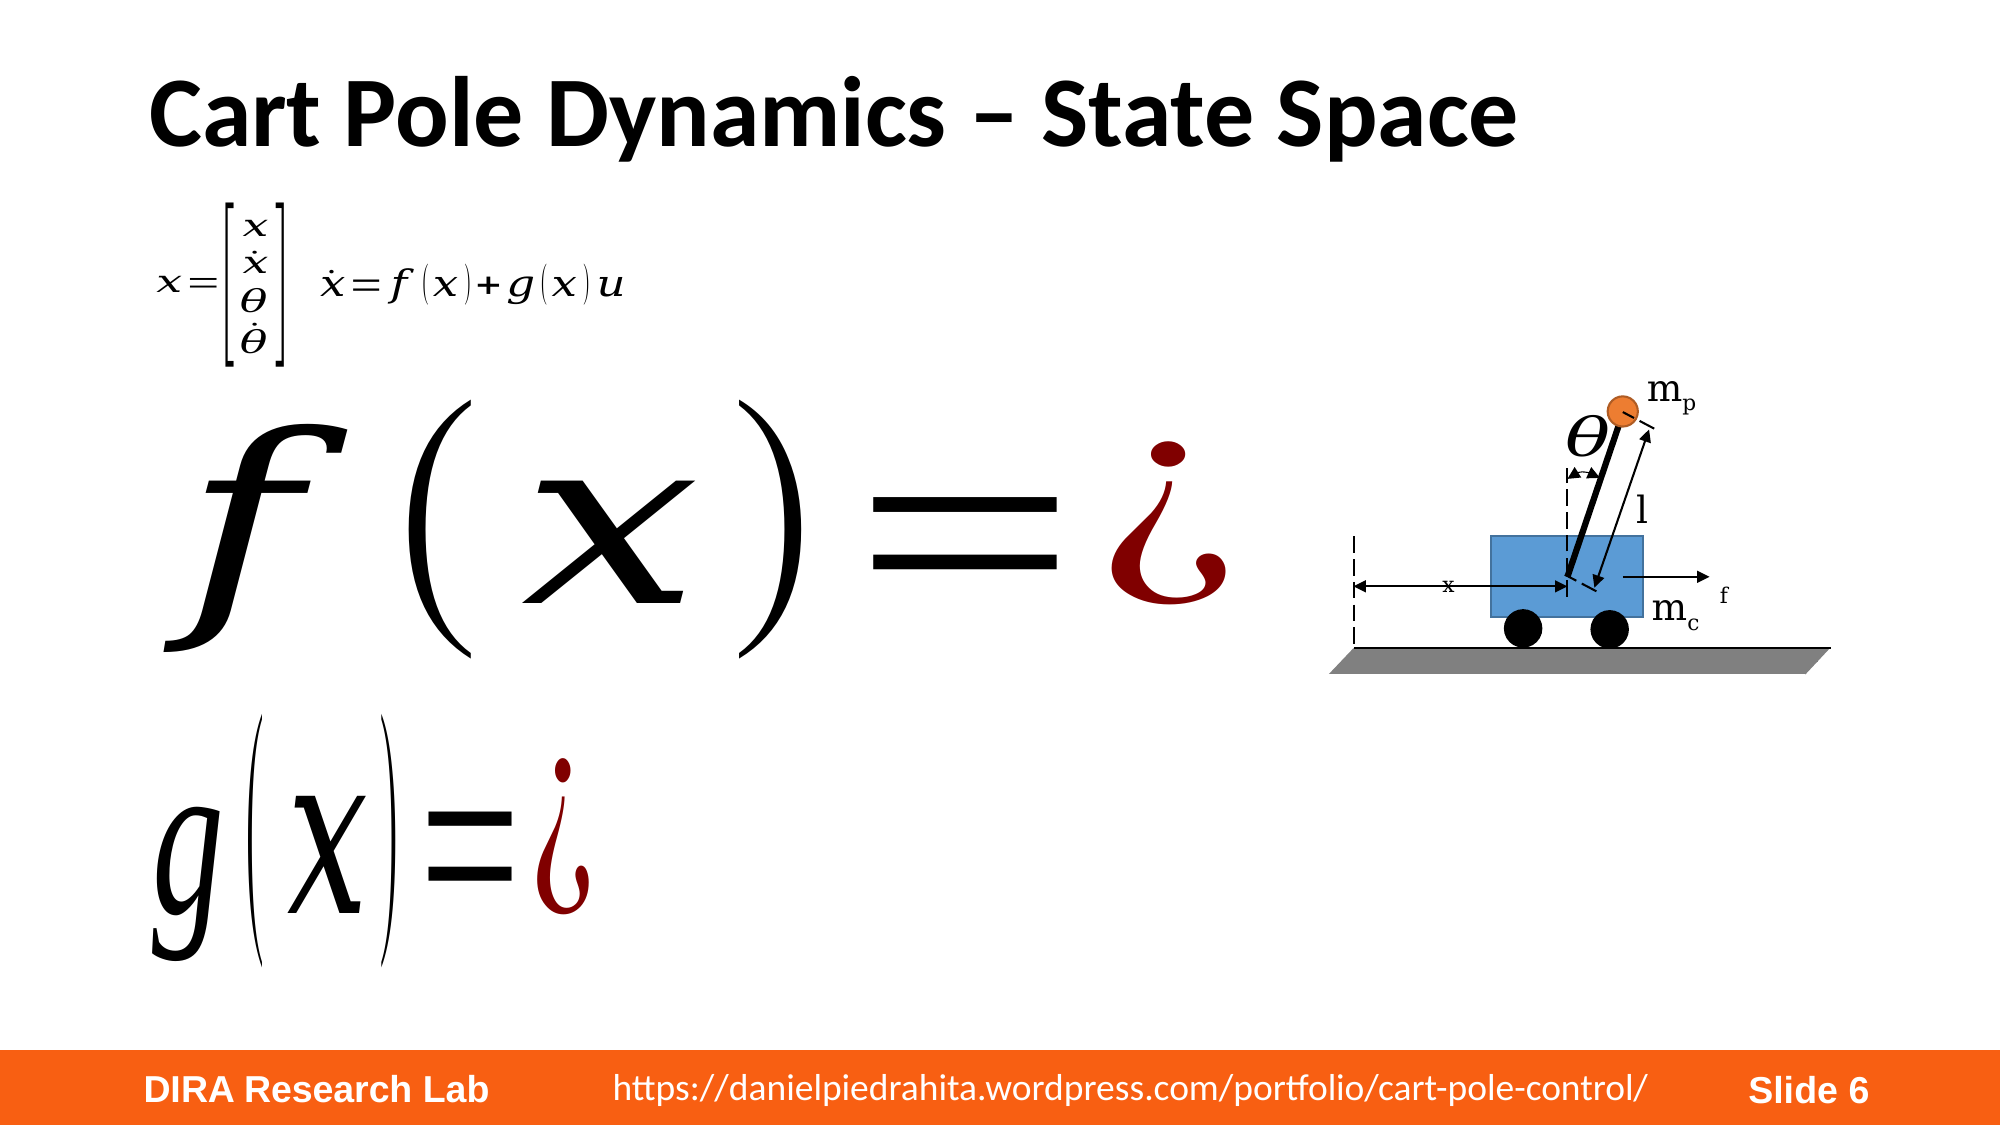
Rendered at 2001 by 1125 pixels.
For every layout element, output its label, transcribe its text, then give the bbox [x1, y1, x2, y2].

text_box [1328, 356, 1832, 675]
text_box Cart Pole Dynamics – State Space [134, 38, 1536, 219]
text_box DIRA Research Lab [128, 1057, 505, 1118]
text_box [0, 1050, 2000, 1125]
text_box https://danielpiedrahita.wordpress.com/portfolio/cart-pole-control/ [597, 1055, 1664, 1116]
slide_number Slide 6 [1434, 1058, 1885, 1119]
